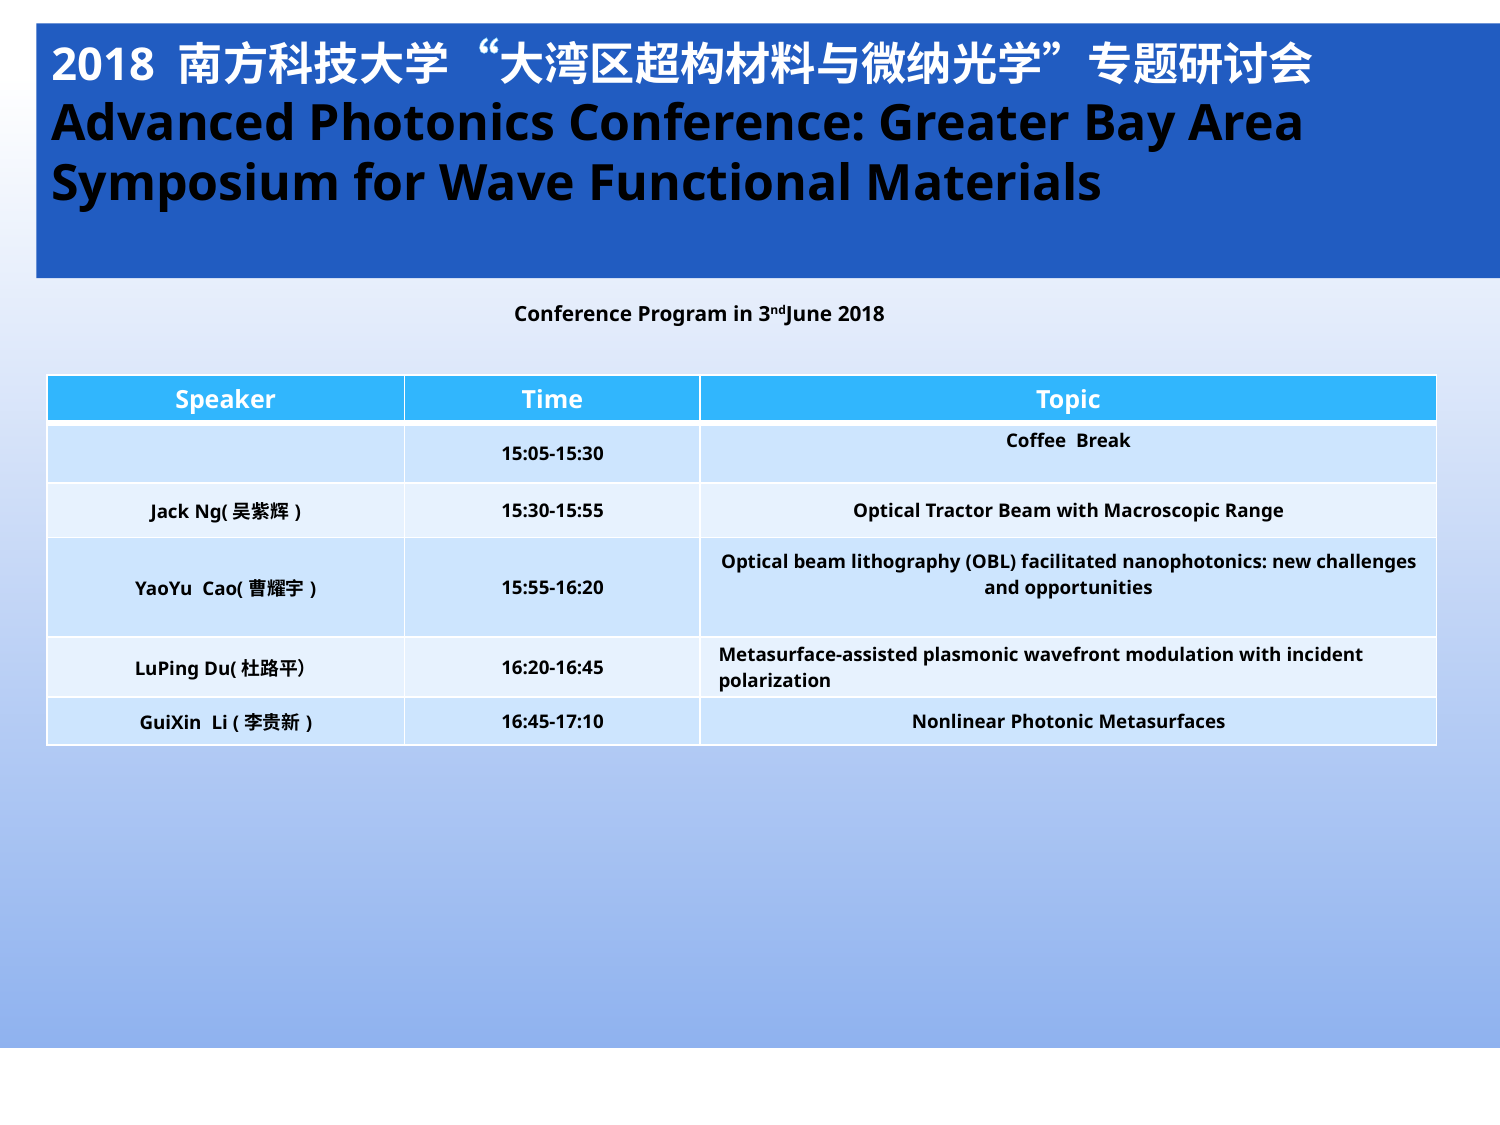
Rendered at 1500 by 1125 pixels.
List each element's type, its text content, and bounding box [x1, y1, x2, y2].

table_cell Optical Tractor Beam with Macroscopic Range [701, 484, 1436, 537]
table_cell Jack Ng(吴紫辉) [48, 484, 404, 537]
table_header Time [405, 387, 699, 420]
table_cell Coffee Break [701, 426, 1436, 482]
table_header Speaker [48, 376, 404, 420]
table_cell [48, 426, 404, 482]
table_cell 15:05-15:30 [405, 426, 699, 482]
text_box Conference Program in 3ndJune 2018 [152, 292, 1247, 387]
table_cell 15:30-15:55 [405, 484, 699, 537]
table_cell Metasurface-assisted plasmonic wavefront modulation with incident polarization [701, 638, 1436, 696]
table_header Topic [701, 376, 1436, 420]
table_cell 16:45-17:10 [405, 698, 699, 744]
table_cell GuiXin Li (李贵新) [48, 698, 404, 744]
table_cell YaoYu Cao(曹耀宇) [48, 538, 404, 636]
table_cell Nonlinear Photonic Metasurfaces [701, 698, 1436, 744]
text_box 2018 南方科技大学“大湾区超构材料与微纳光学”专题研讨会 Advanced Photonics Conference: Greater Bay Area Symposium for Wave Functional Materials [36, 23, 1500, 279]
table_cell Optical beam lithography (OBL) facilitated nanophotonics: new challenges and opportunities [701, 538, 1436, 636]
text_box [0, 77, 1500, 1049]
table_cell 16:20-16:45 [405, 638, 699, 696]
table_cell 15:55-16:20 [405, 538, 699, 636]
table_cell LuPing Du(杜路平） [48, 638, 404, 696]
